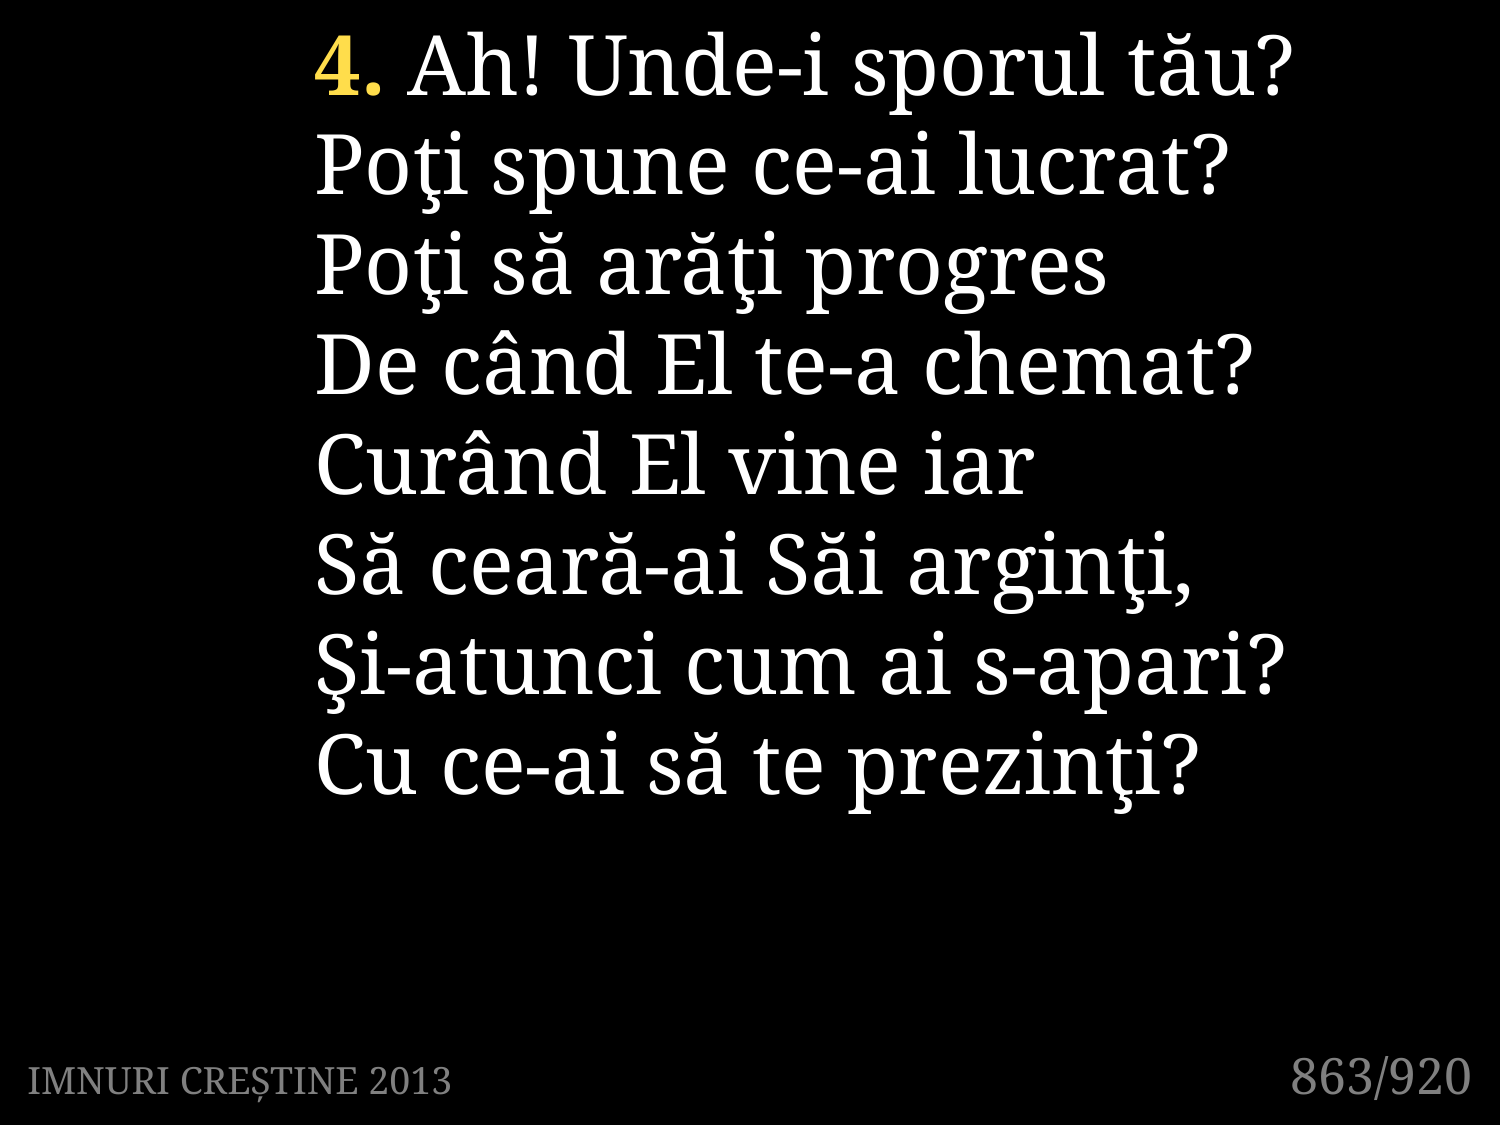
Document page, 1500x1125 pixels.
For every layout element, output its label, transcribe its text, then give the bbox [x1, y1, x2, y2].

text_box IMNURI CREȘTINE 2013 [12, 1049, 637, 1110]
text_box 4. Ah! Unde-i sporul tău? Poţi spune ce-ai lucrat? Poţi să arăţi progres De când El te-a chemat? Curând El vine iar Să ceară-ai Săi arginţi, Şi-atunci cum ai s-apari? Cu ce-ai să te prezinţi? [299, 4, 1500, 819]
text_box 863/920 [637, 1037, 1488, 1113]
